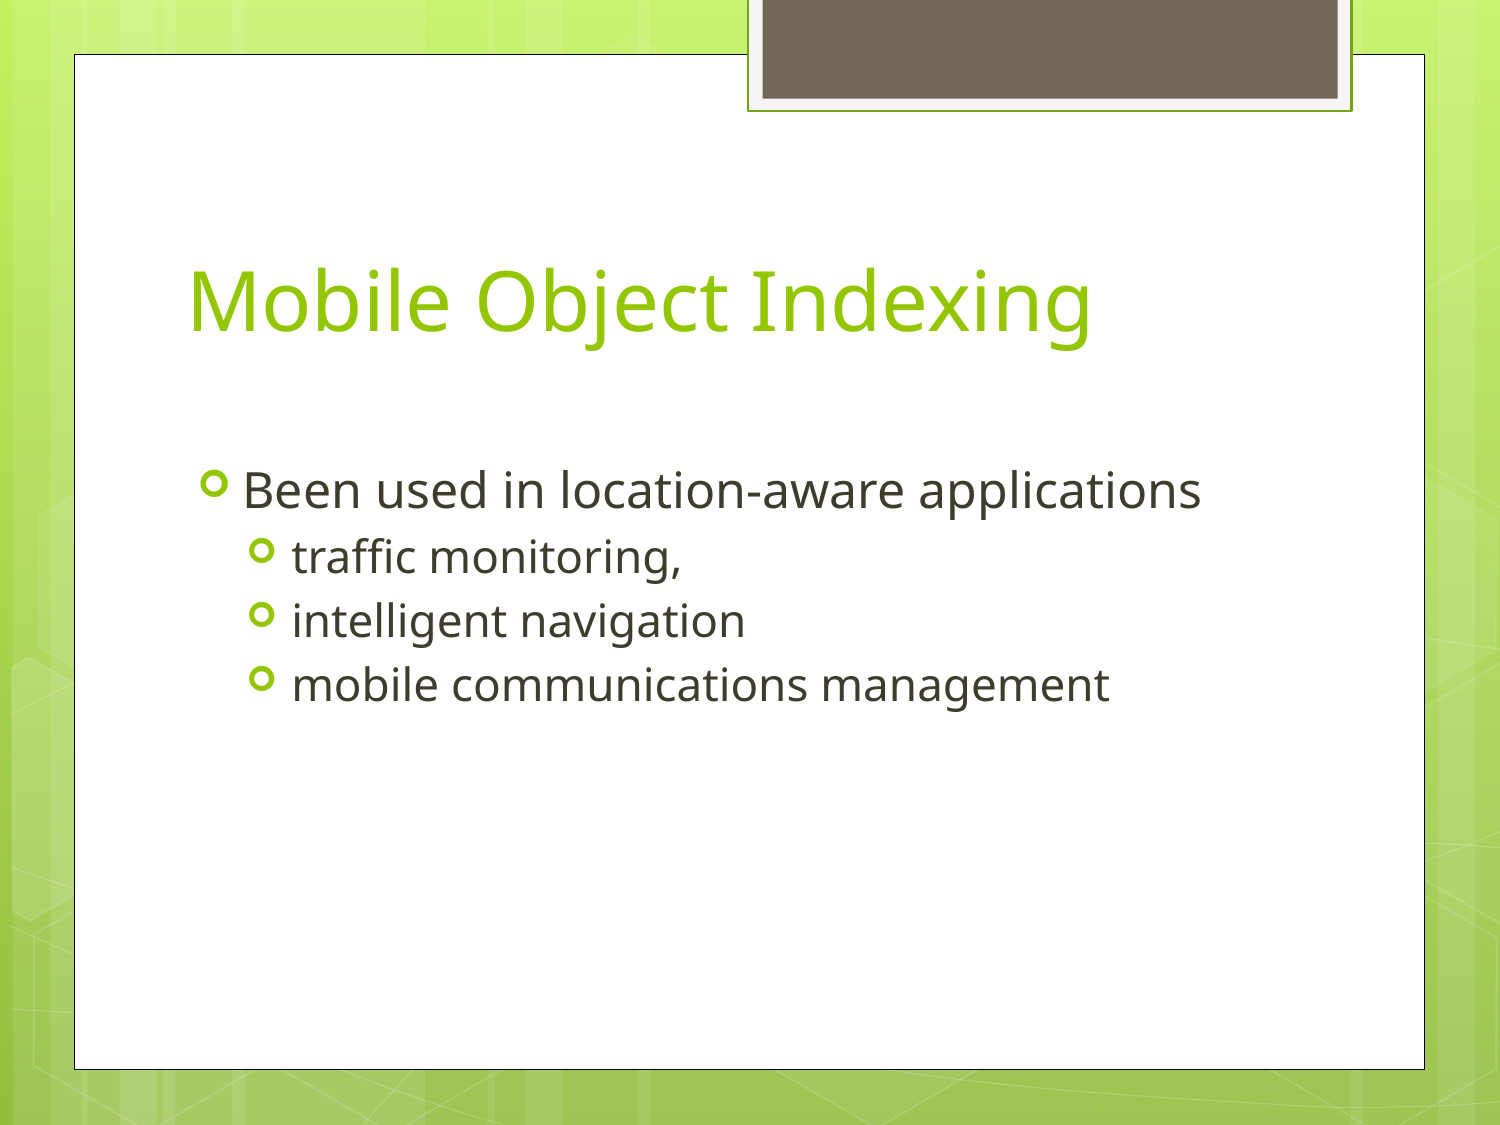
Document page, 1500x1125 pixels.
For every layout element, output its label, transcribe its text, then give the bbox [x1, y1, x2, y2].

list Been used in location-aware applications traffic monitoring, intelligent navigation mobile communications management [171, 381, 1283, 957]
title Mobile Object Indexing [171, 168, 1324, 357]
